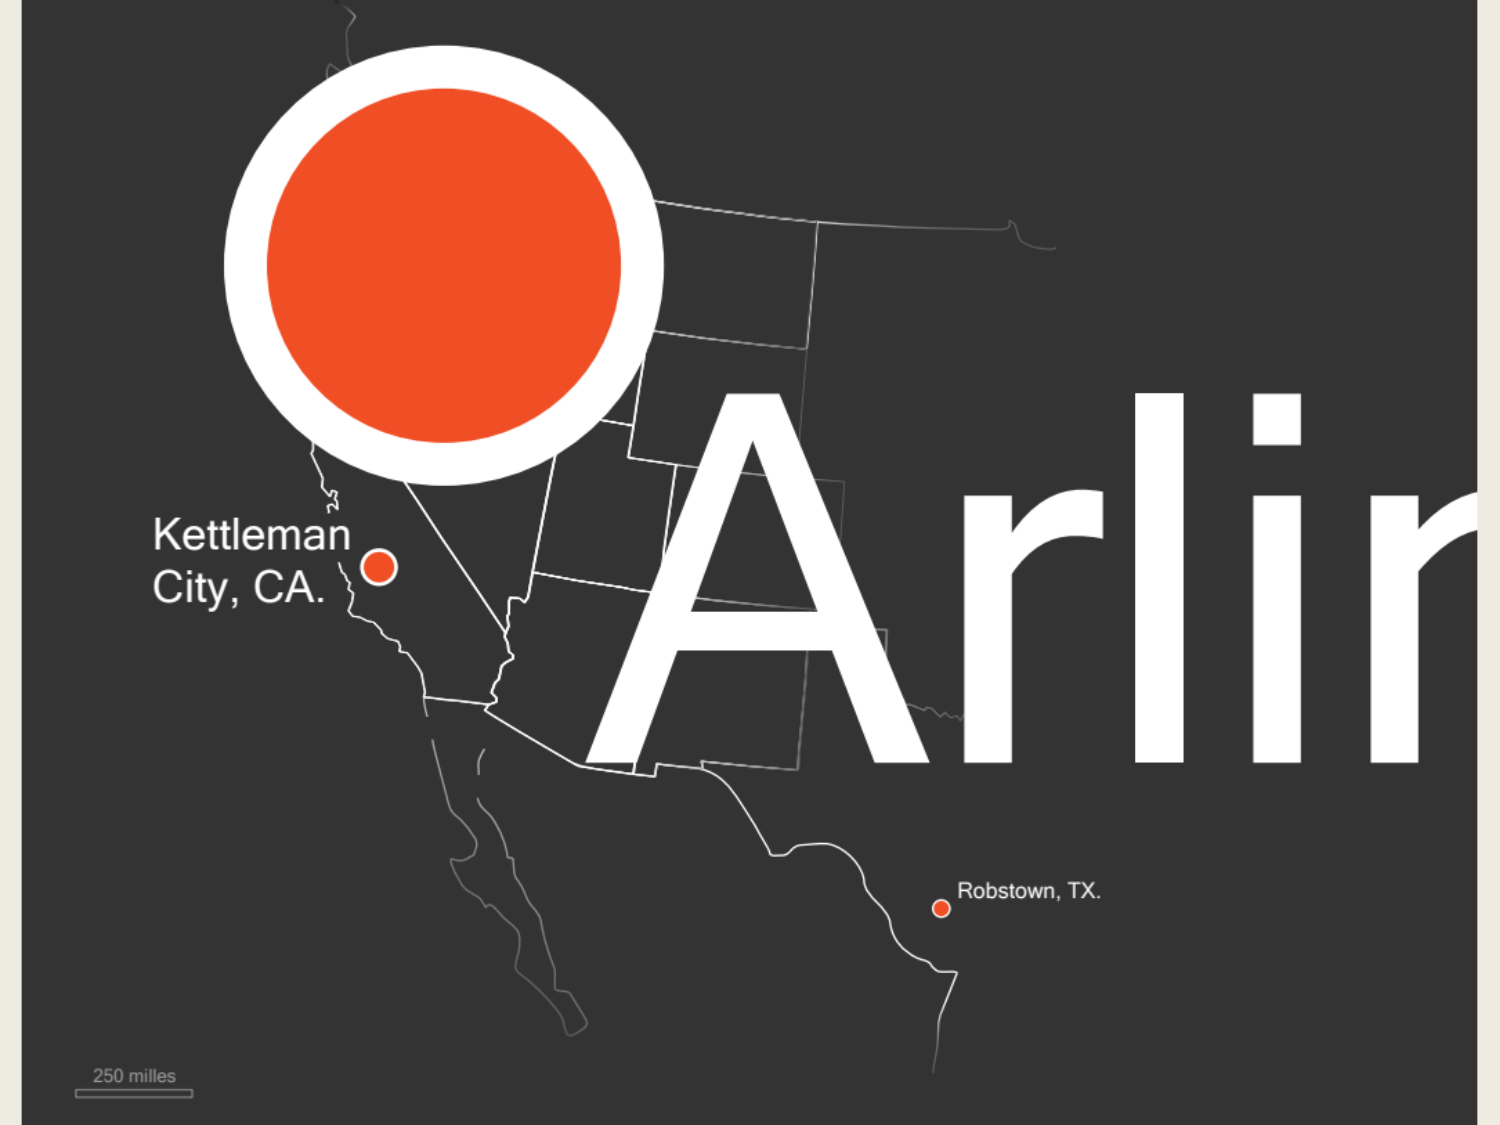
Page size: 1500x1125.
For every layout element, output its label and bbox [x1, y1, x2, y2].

list [0, 0, 1500, 1125]
